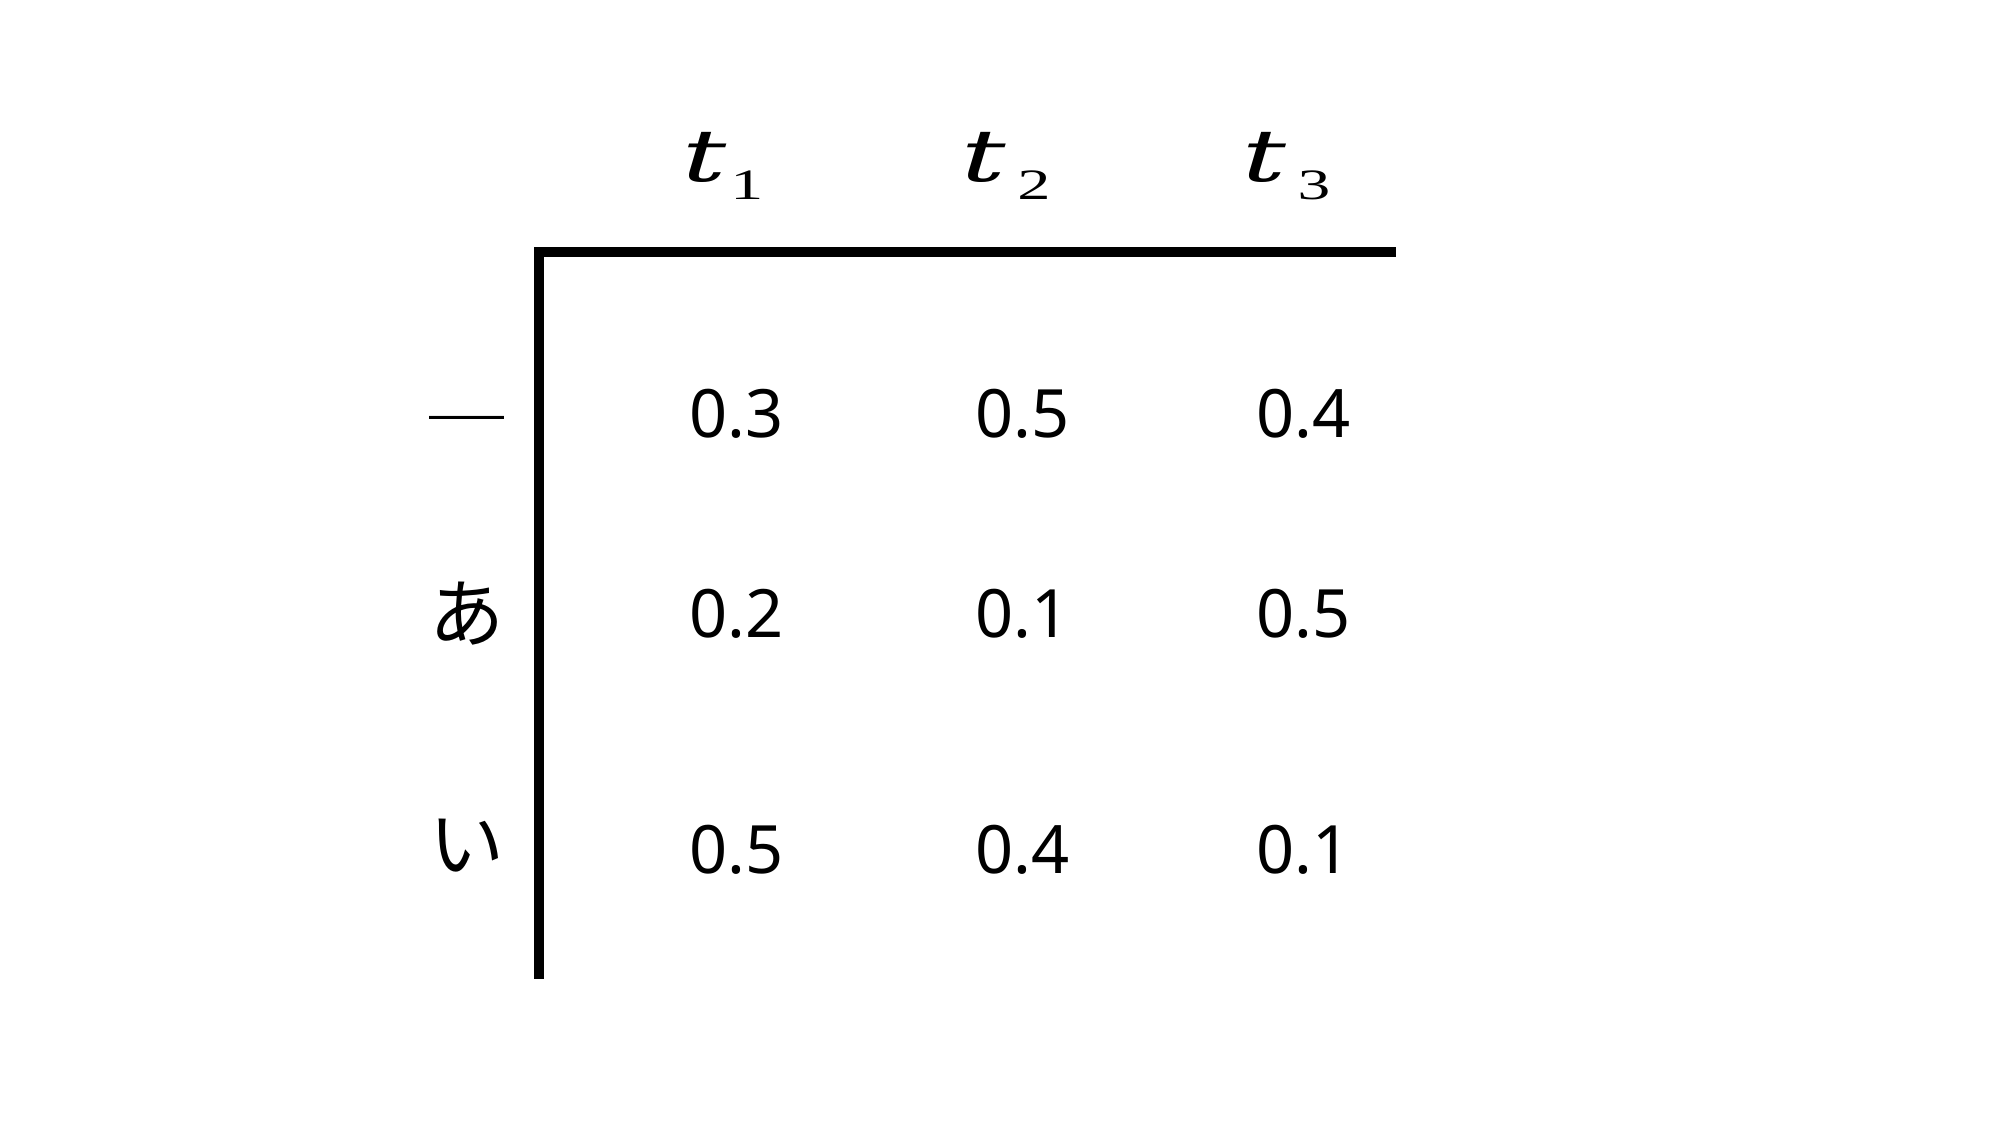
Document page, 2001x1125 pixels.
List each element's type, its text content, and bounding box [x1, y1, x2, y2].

text_box 0.5 [1241, 563, 1366, 659]
text_box 0.2 [674, 563, 799, 659]
text_box 0.4 [1241, 363, 1366, 459]
text_box 0.1 [1241, 799, 1366, 894]
text_box あ [414, 558, 520, 664]
text_box 0.1 [960, 563, 1085, 659]
text_box 0.3 [674, 363, 799, 459]
text_box ＿ [414, 328, 520, 434]
text_box い [414, 789, 520, 894]
text_box 0.5 [674, 799, 799, 894]
text_box 0.4 [960, 799, 1085, 894]
text_box 0.5 [960, 363, 1085, 459]
